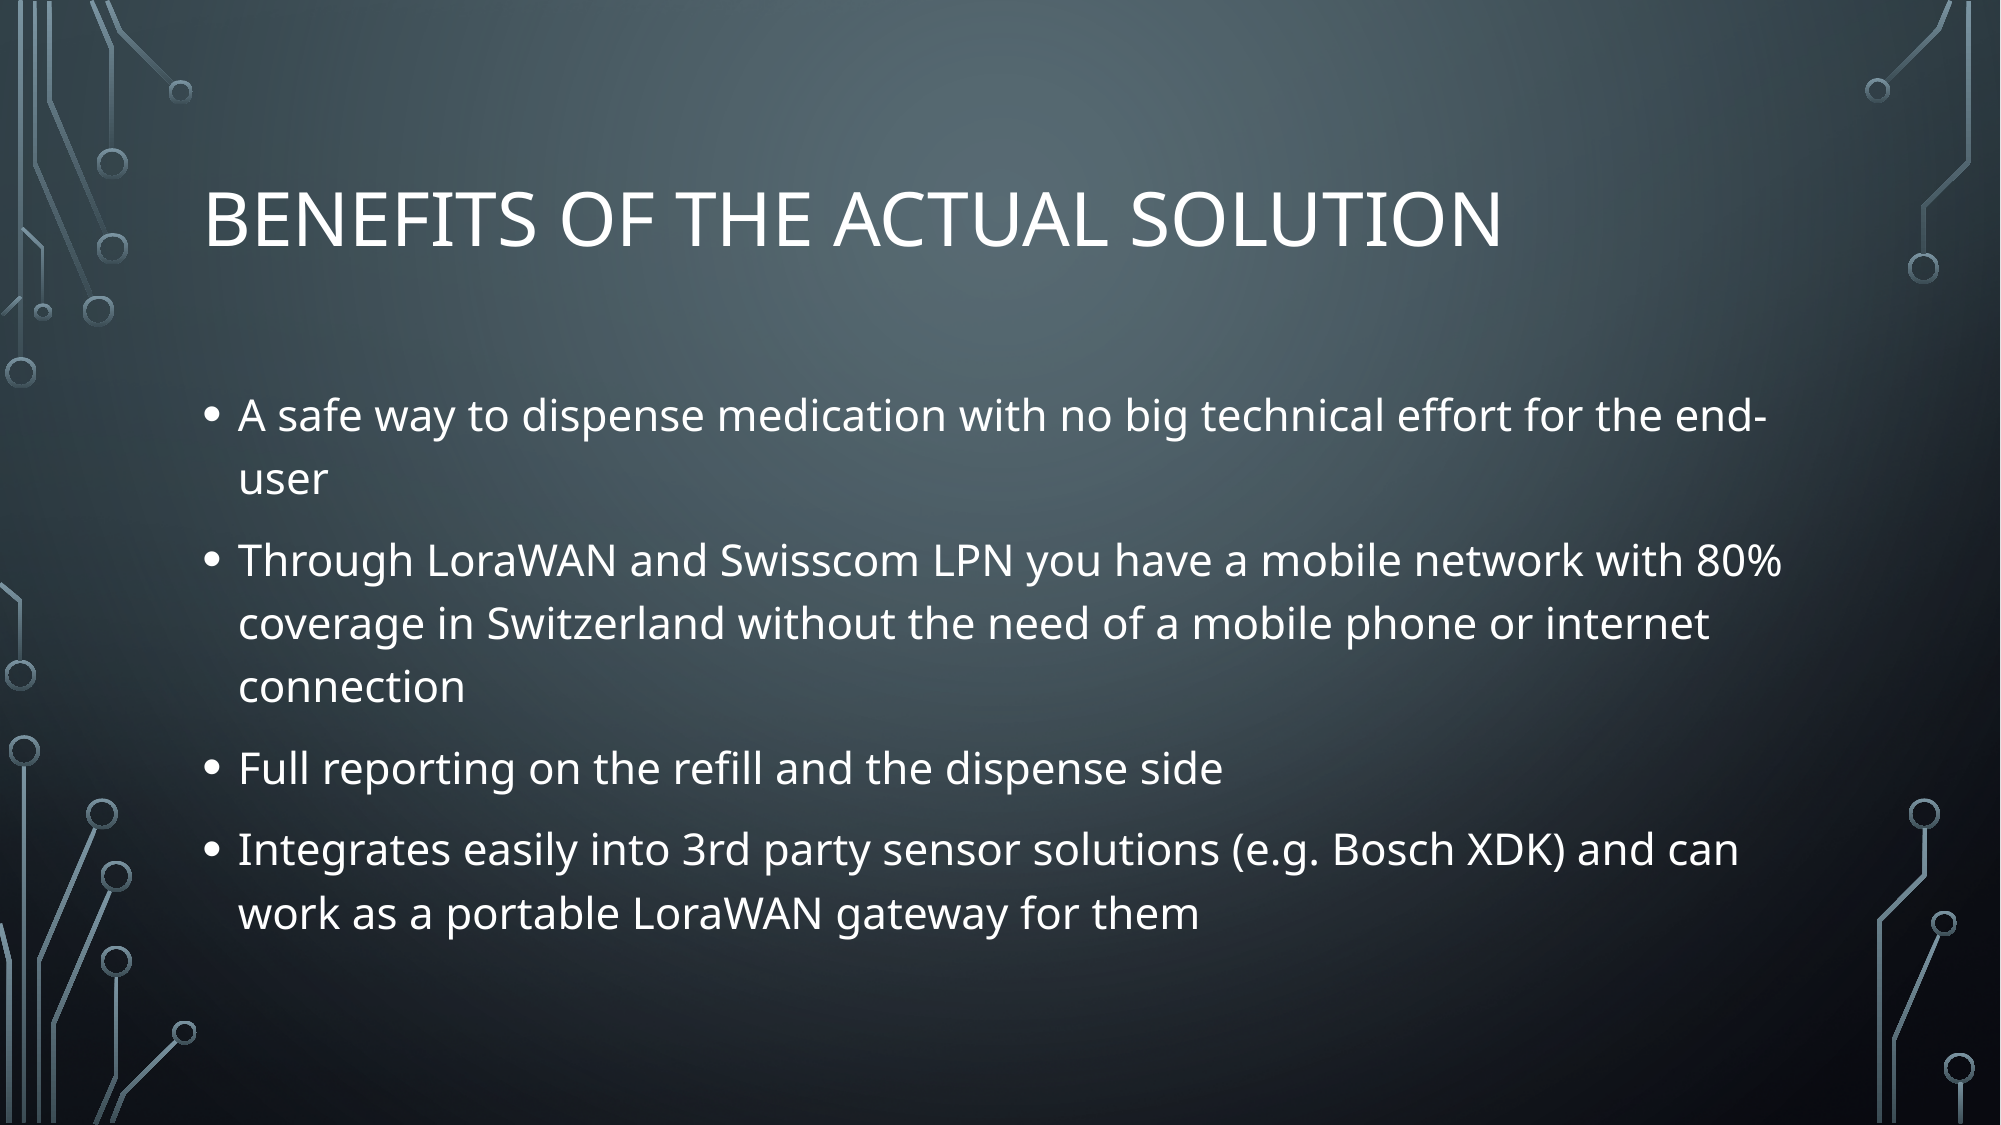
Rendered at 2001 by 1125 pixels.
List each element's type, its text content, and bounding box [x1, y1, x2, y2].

title Benefits of the actual solution [187, 101, 1813, 344]
list A safe way to dispense medication with no big technical effort for the end-user Through LoraWAN and Swisscom LPN you have a mobile network with 80% coverage in Switzerland without the need of a mobile phone or internet connection Full reporting on the refill and the dispense side Integrates easily into 3rd party sensor solutions (e.g. Bosch XDK) and can work as a portable LoraWAN gateway for them [187, 369, 1813, 950]
